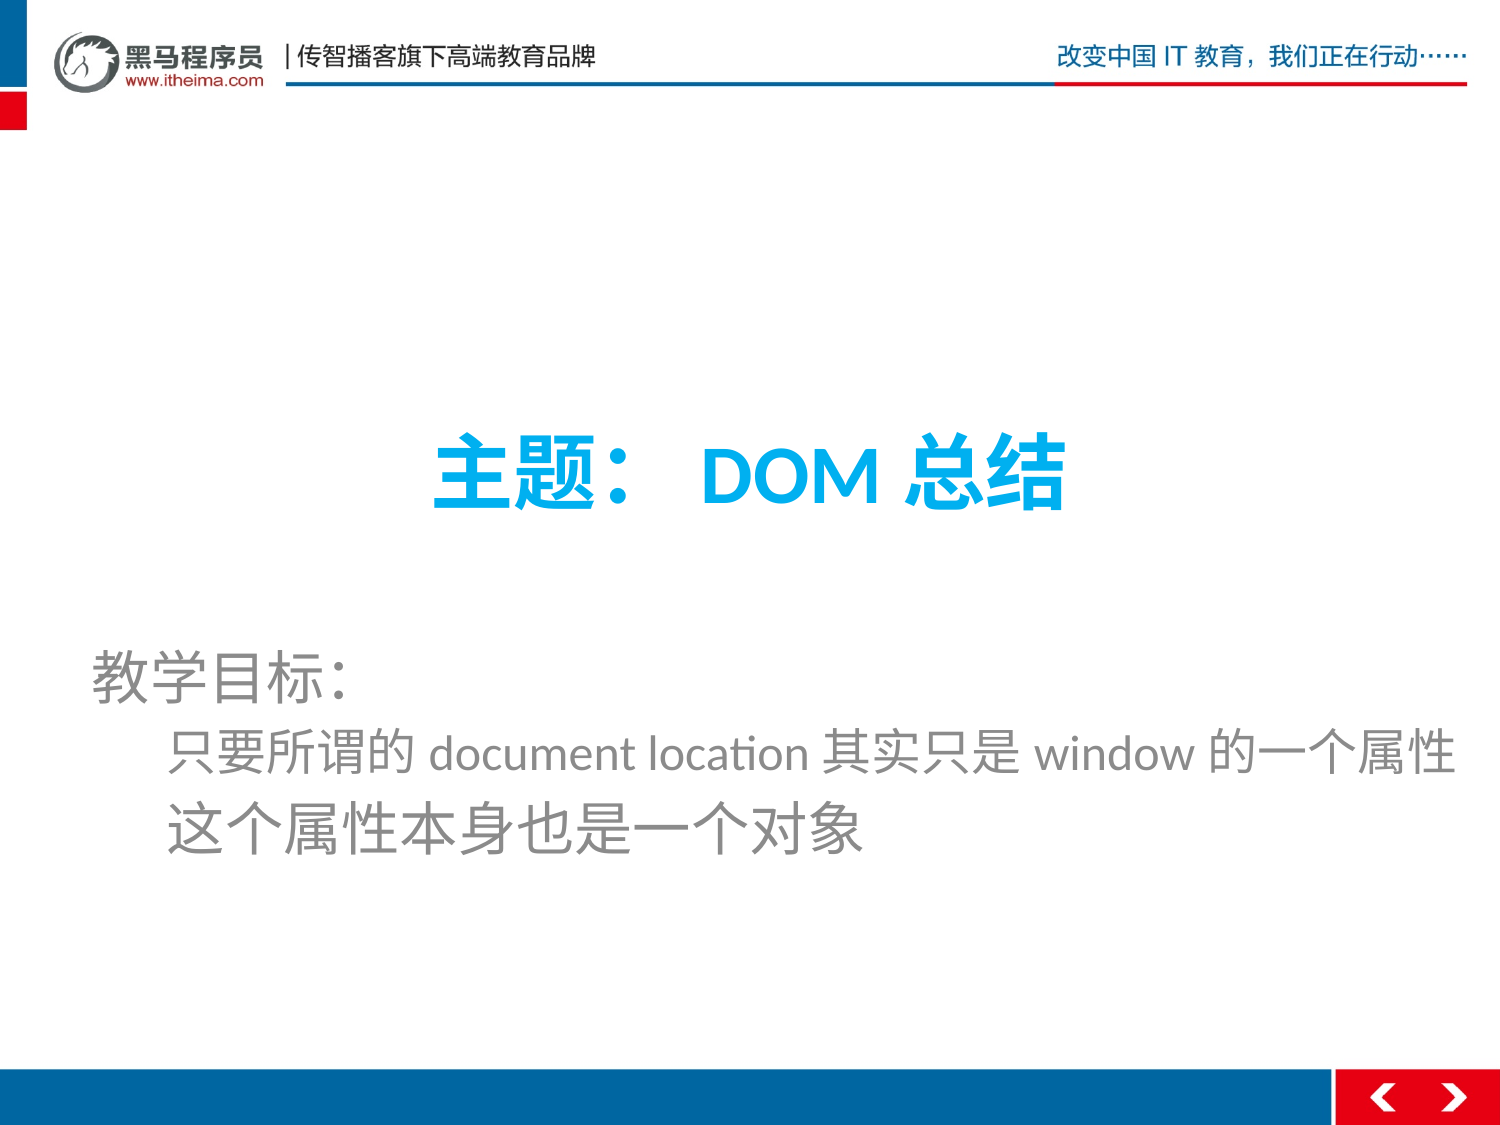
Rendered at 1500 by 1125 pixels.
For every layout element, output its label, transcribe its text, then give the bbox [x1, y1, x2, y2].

picture [0, 0, 1500, 1125]
subtitle 教学目标： 只要所谓的document location其实只是window的一个属性 这个属性本身也是一个对象 [76, 633, 1483, 921]
title 主题：DOM总结 [112, 350, 1388, 592]
